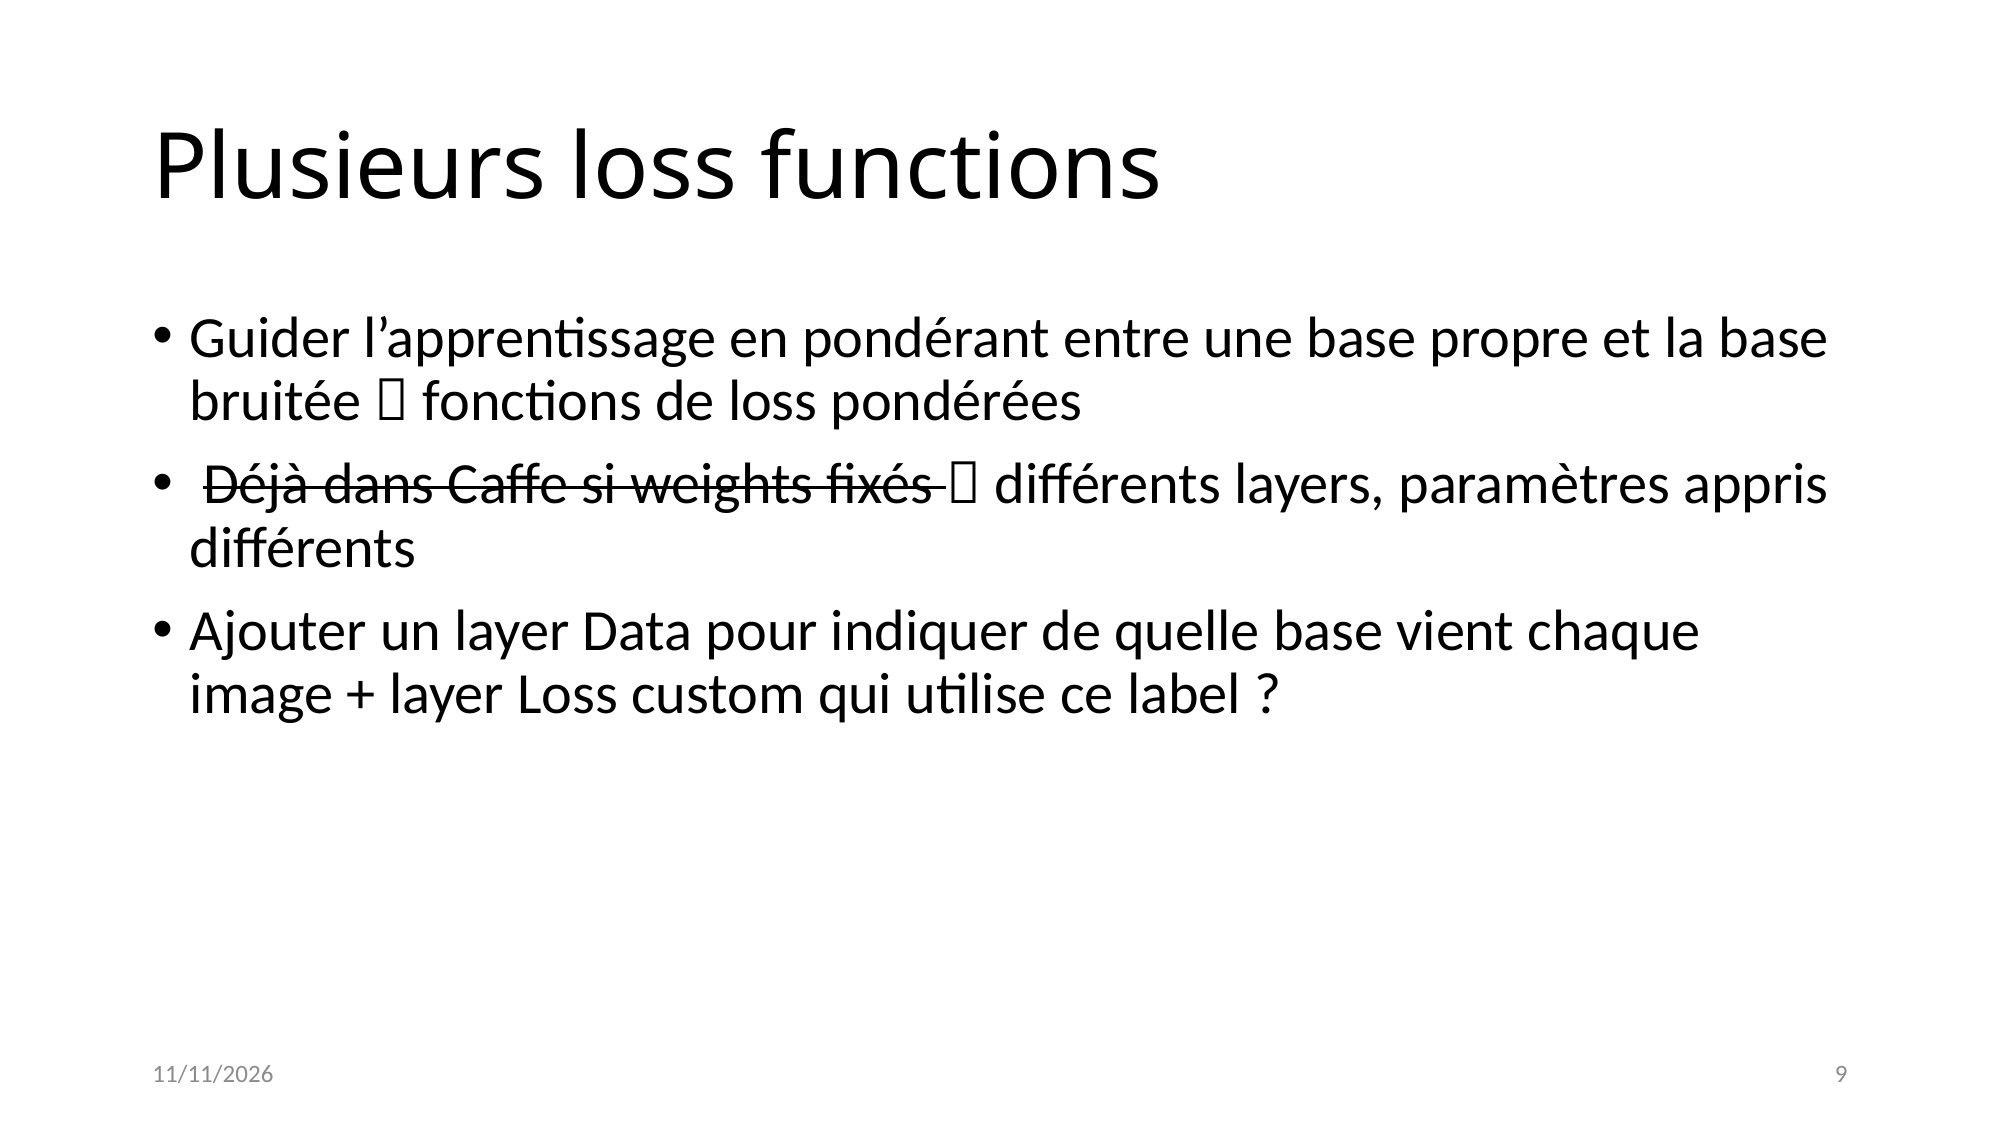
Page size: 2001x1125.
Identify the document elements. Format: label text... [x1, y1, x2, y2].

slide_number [137, 1042, 588, 1103]
list Guider l’apprentissage en pondérant entre une base propre et la base bruitée  fonctions de loss pondérées Déjà dans Caffe si weights fixés  différents layers, paramètres appris différents Ajouter un layer Data pour indiquer de quelle base vient chaque image + layer Loss custom qui utilise ce label ? [137, 299, 1863, 1014]
title Plusieurs loss functions [137, 59, 1863, 278]
slide_number 9 [1412, 1042, 1863, 1103]
